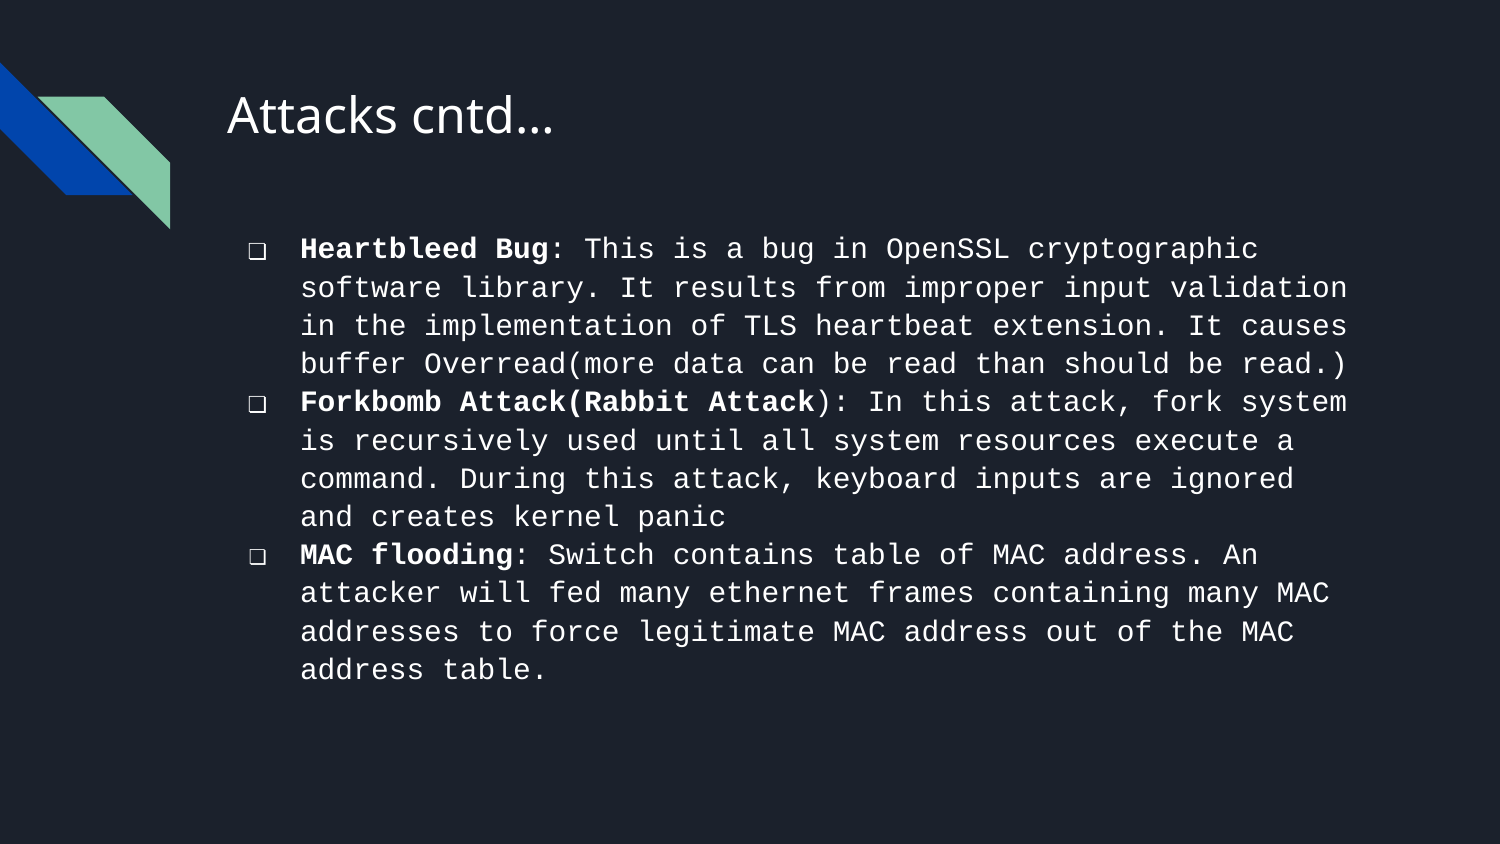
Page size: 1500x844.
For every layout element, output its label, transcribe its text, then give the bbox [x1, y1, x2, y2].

title Attacks cntd… [212, 64, 1368, 214]
list Heartbleed Bug: This is a bug in OpenSSL cryptographic software library. It results from improper input validation in the implementation of TLS heartbeat extension. It causes buffer Overread(more data can be read than should be read.) Forkbomb Attack(Rabbit Attack): In this attack, fork system is recursively used until all system resources execute a command. During this attack, keyboard inputs are ignored and creates kernel panic MAC flooding: Switch contains table of MAC address. An attacker will fed many ethernet frames containing many MAC addresses to force legitimate MAC address out of the MAC address table. [212, 214, 1368, 735]
